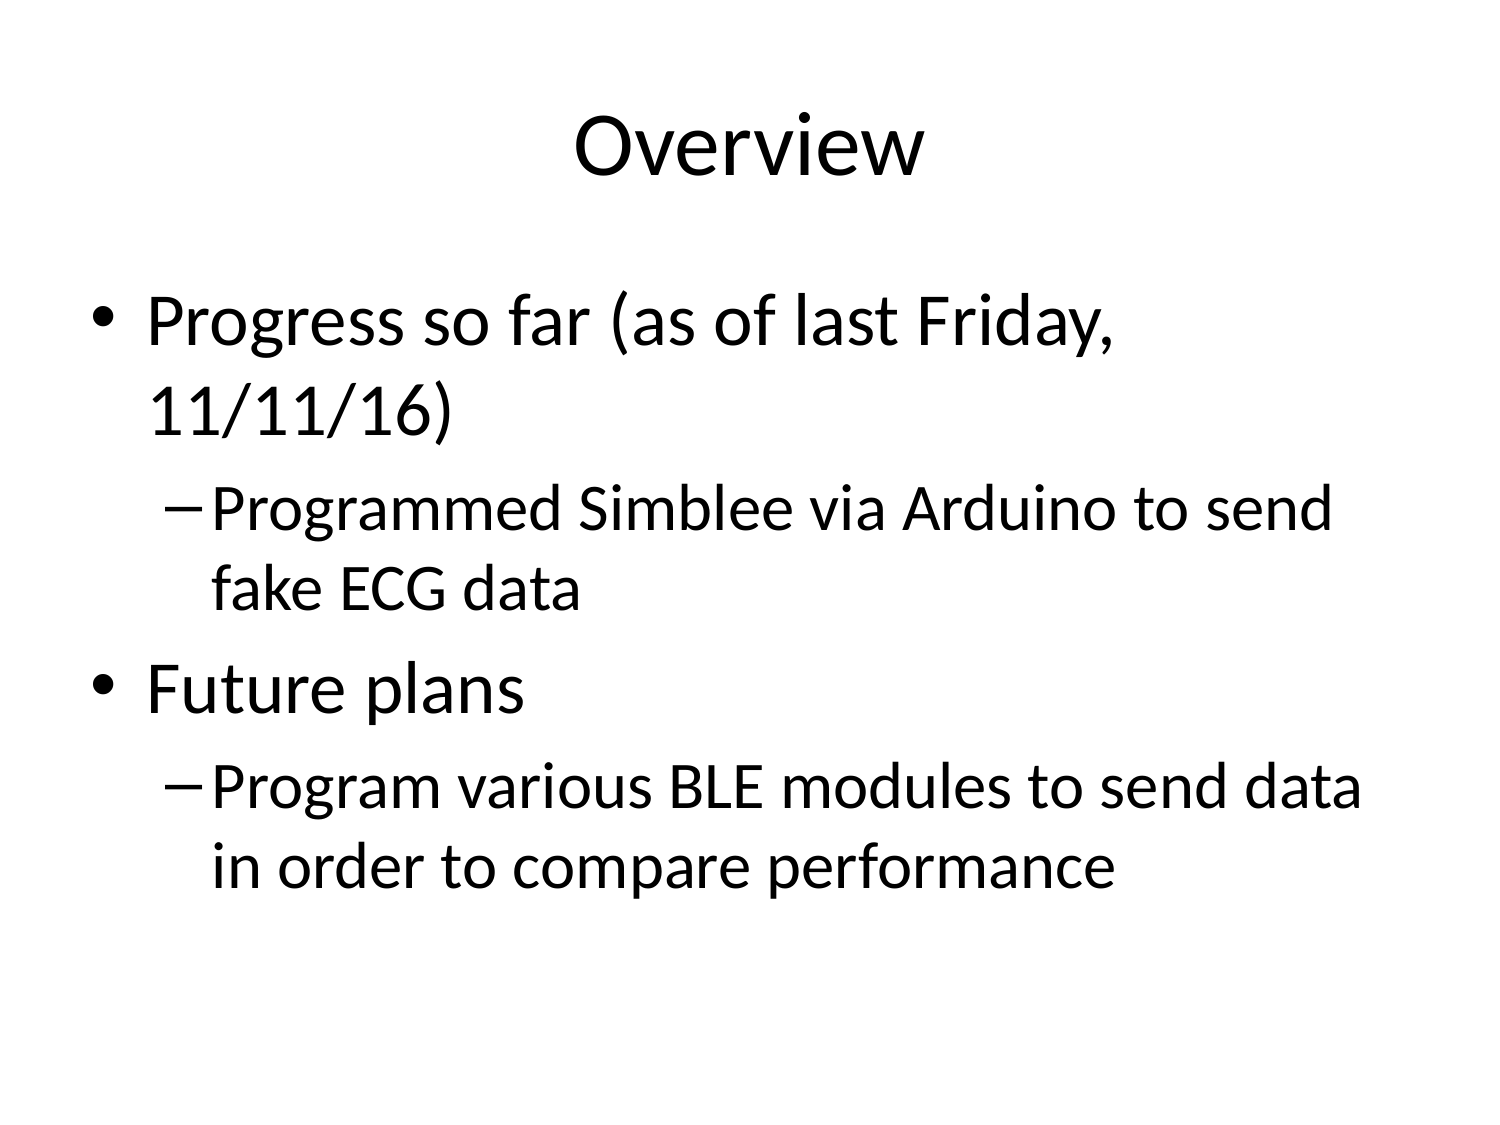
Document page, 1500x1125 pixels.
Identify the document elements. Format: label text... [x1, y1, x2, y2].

list Progress so far (as of last Friday, 11/11/16) Programmed Simblee via Arduino to send fake ECG data Future plans Program various BLE modules to send data in order to compare performance [75, 262, 1425, 1005]
title Overview [75, 45, 1425, 233]
